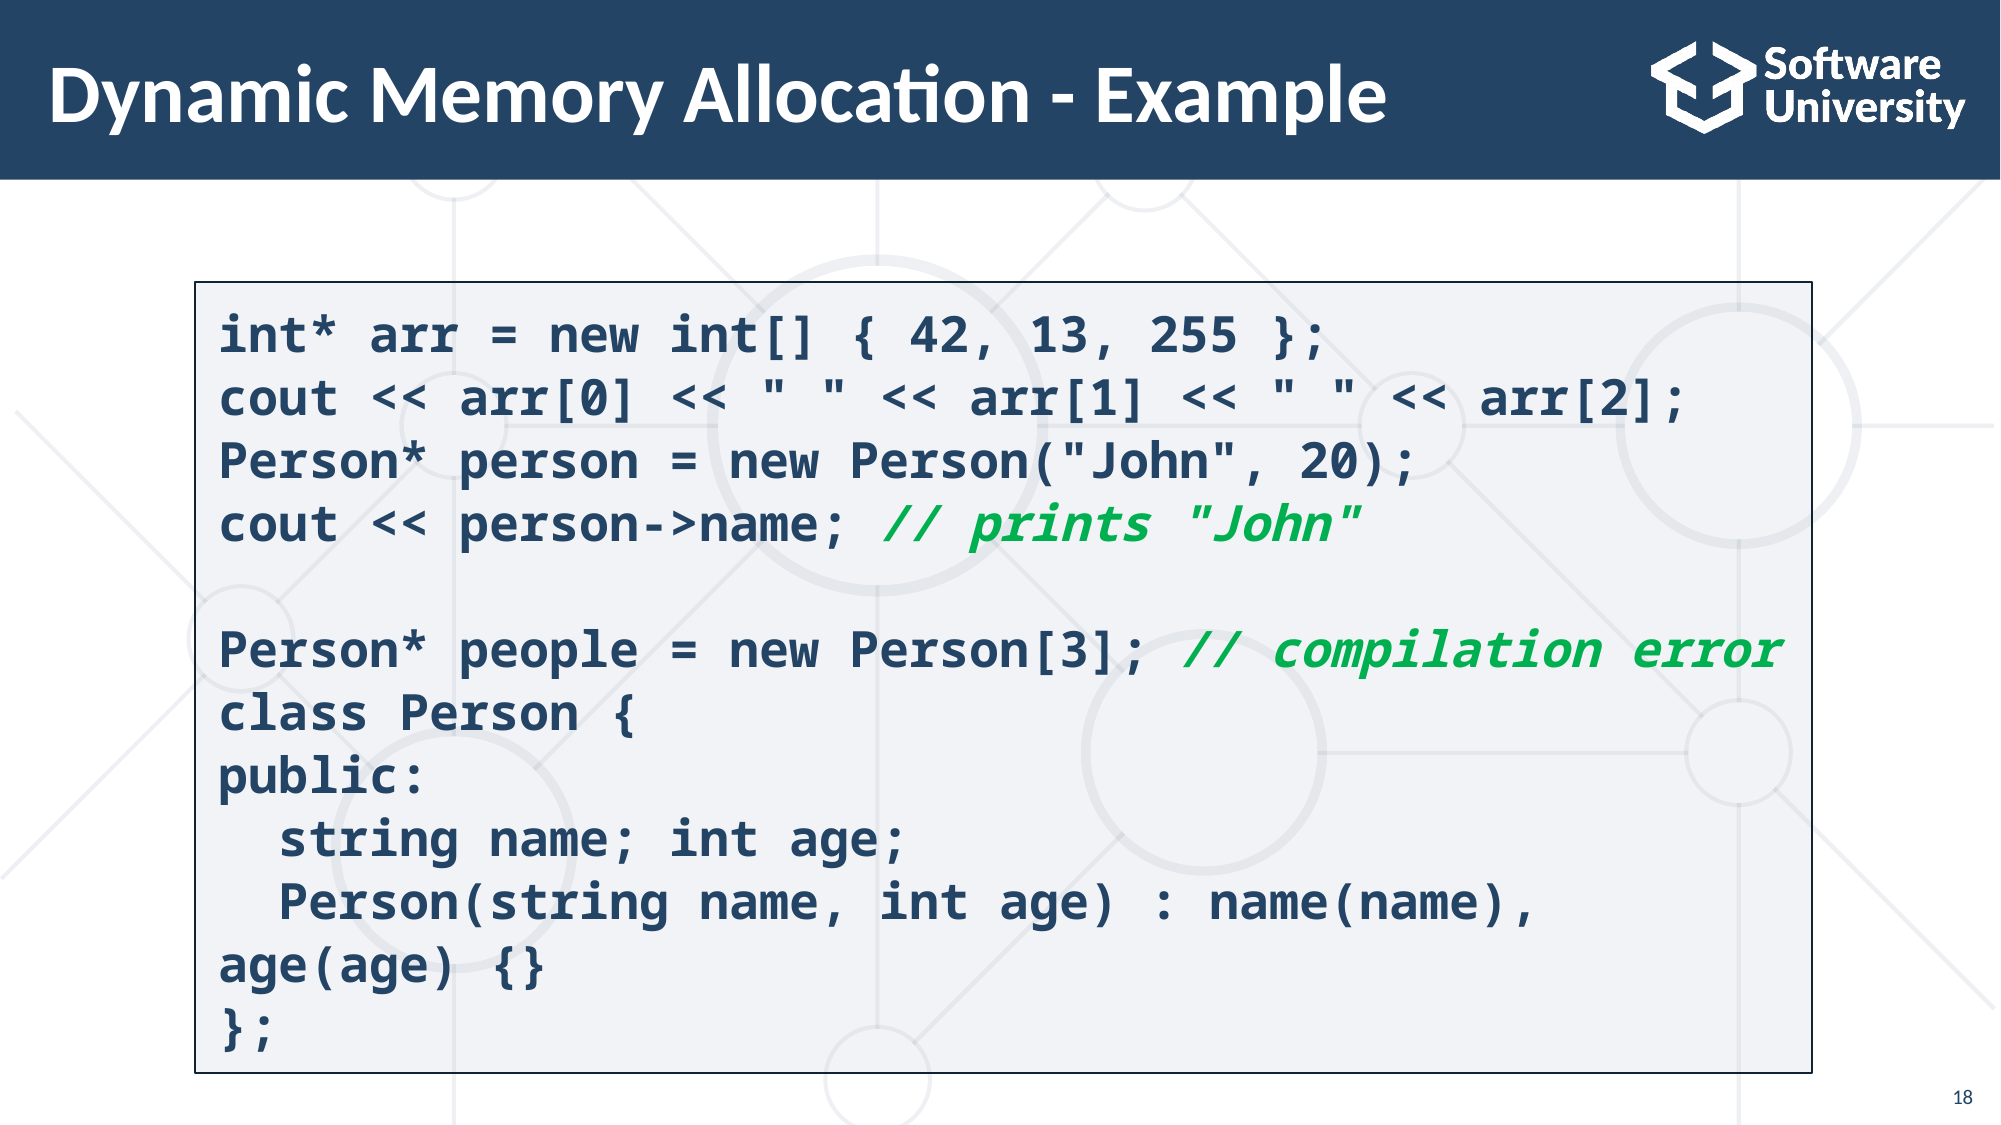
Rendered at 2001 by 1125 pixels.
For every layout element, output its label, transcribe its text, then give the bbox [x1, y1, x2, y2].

slide_number 18 [1927, 1067, 1989, 1117]
picture [1651, 41, 1966, 134]
title Dynamic Memory Allocation - Example [31, 16, 1625, 162]
text_box int* arr = new int[] { 42, 13, 255 }; cout << arr[0] << " " << arr[1] << " " << arr[2]; Person* person = new Person("John", 20); cout << person->name; // prints "John" Person* people = new Person[3]; // compilation error class Person { public: string name; int age; Person(string name, int age) : name(name), age(age) {} }; [195, 281, 1812, 1073]
